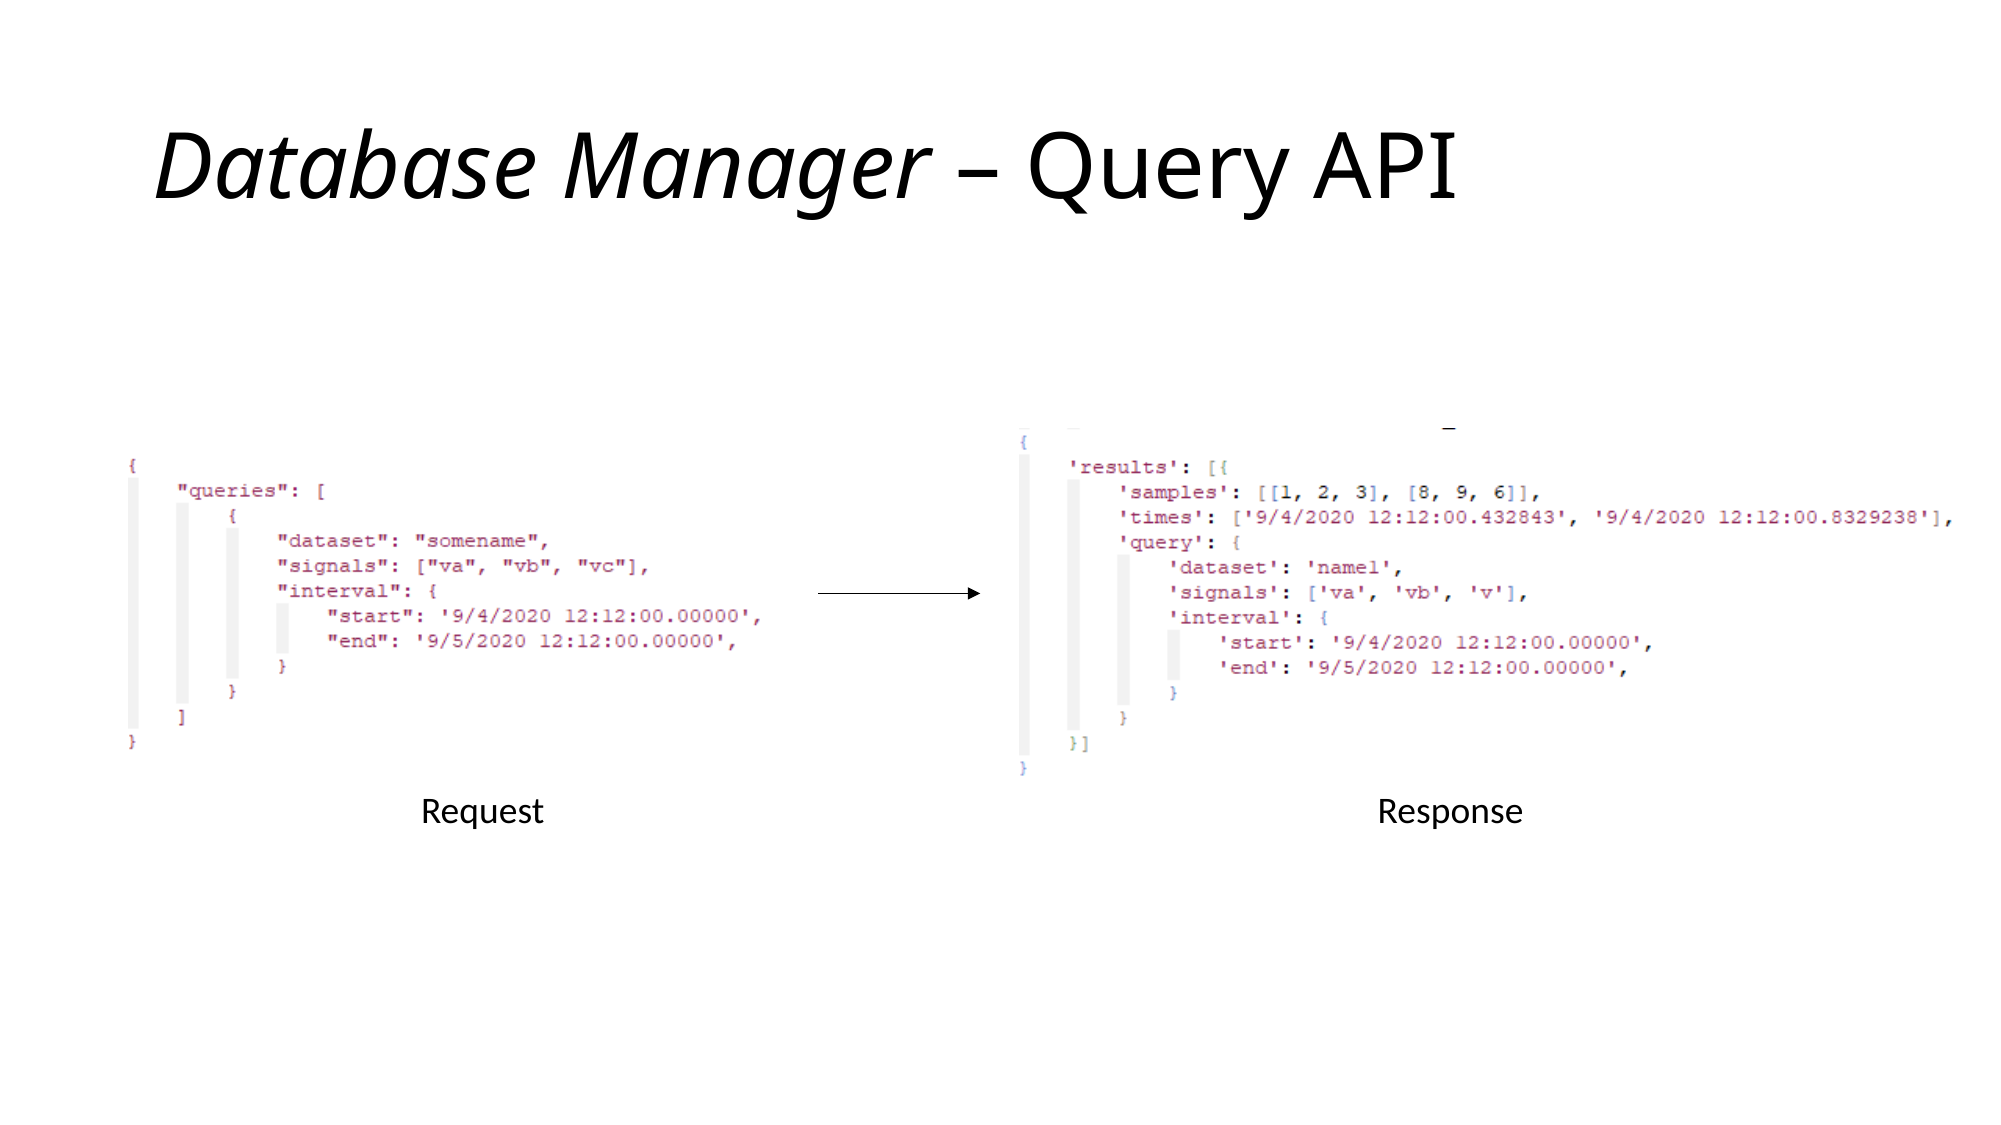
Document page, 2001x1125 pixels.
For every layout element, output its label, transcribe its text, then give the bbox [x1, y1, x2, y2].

text_box Response [1362, 779, 1539, 838]
picture [128, 453, 838, 754]
text_box Request [406, 778, 560, 838]
picture [1019, 428, 1978, 779]
title Database Manager – Query API [137, 59, 1863, 278]
